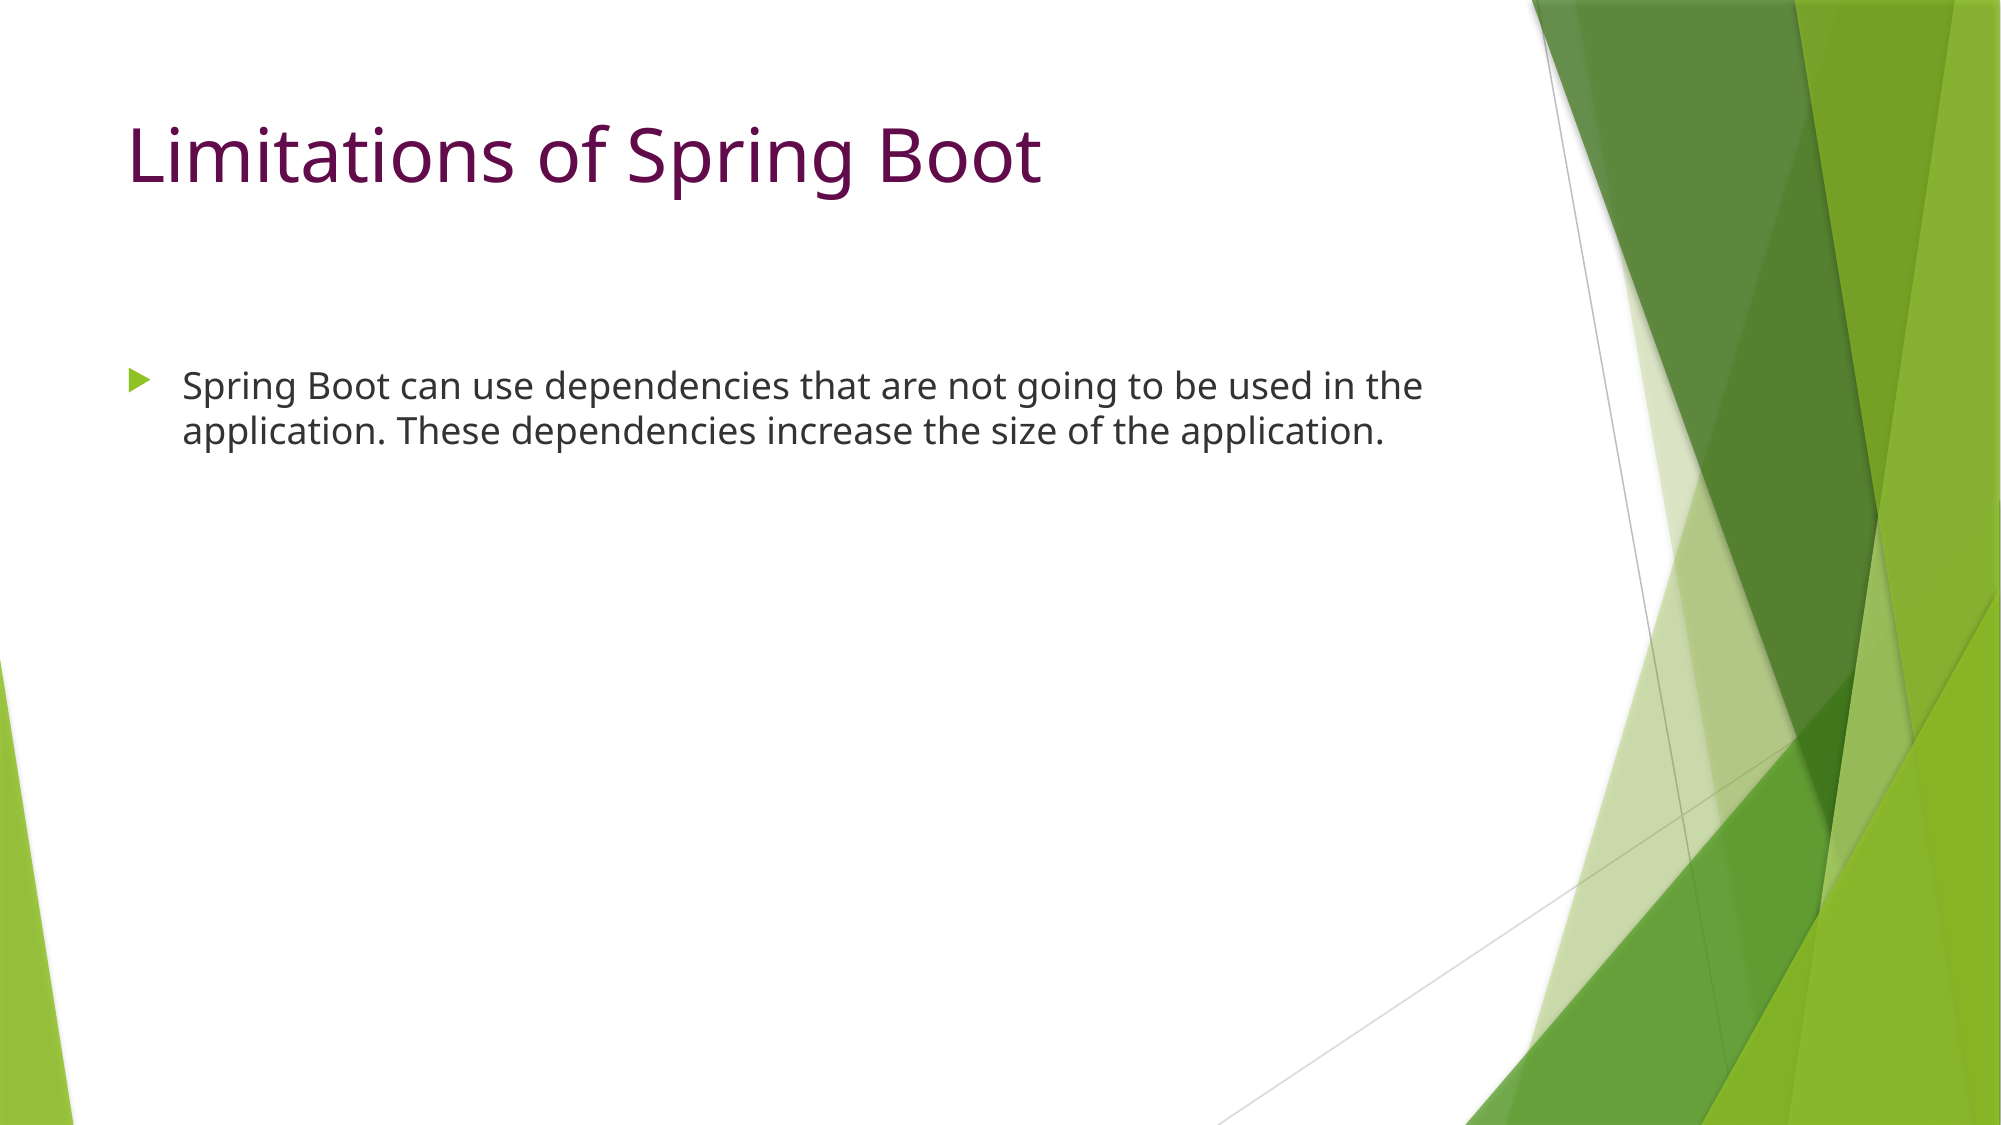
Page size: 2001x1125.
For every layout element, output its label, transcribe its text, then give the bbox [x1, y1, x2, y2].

list Spring Boot can use dependencies that are not going to be used in the application. These dependencies increase the size of the application. [111, 354, 1522, 992]
title Limitations of Spring Boot [111, 99, 1522, 317]
